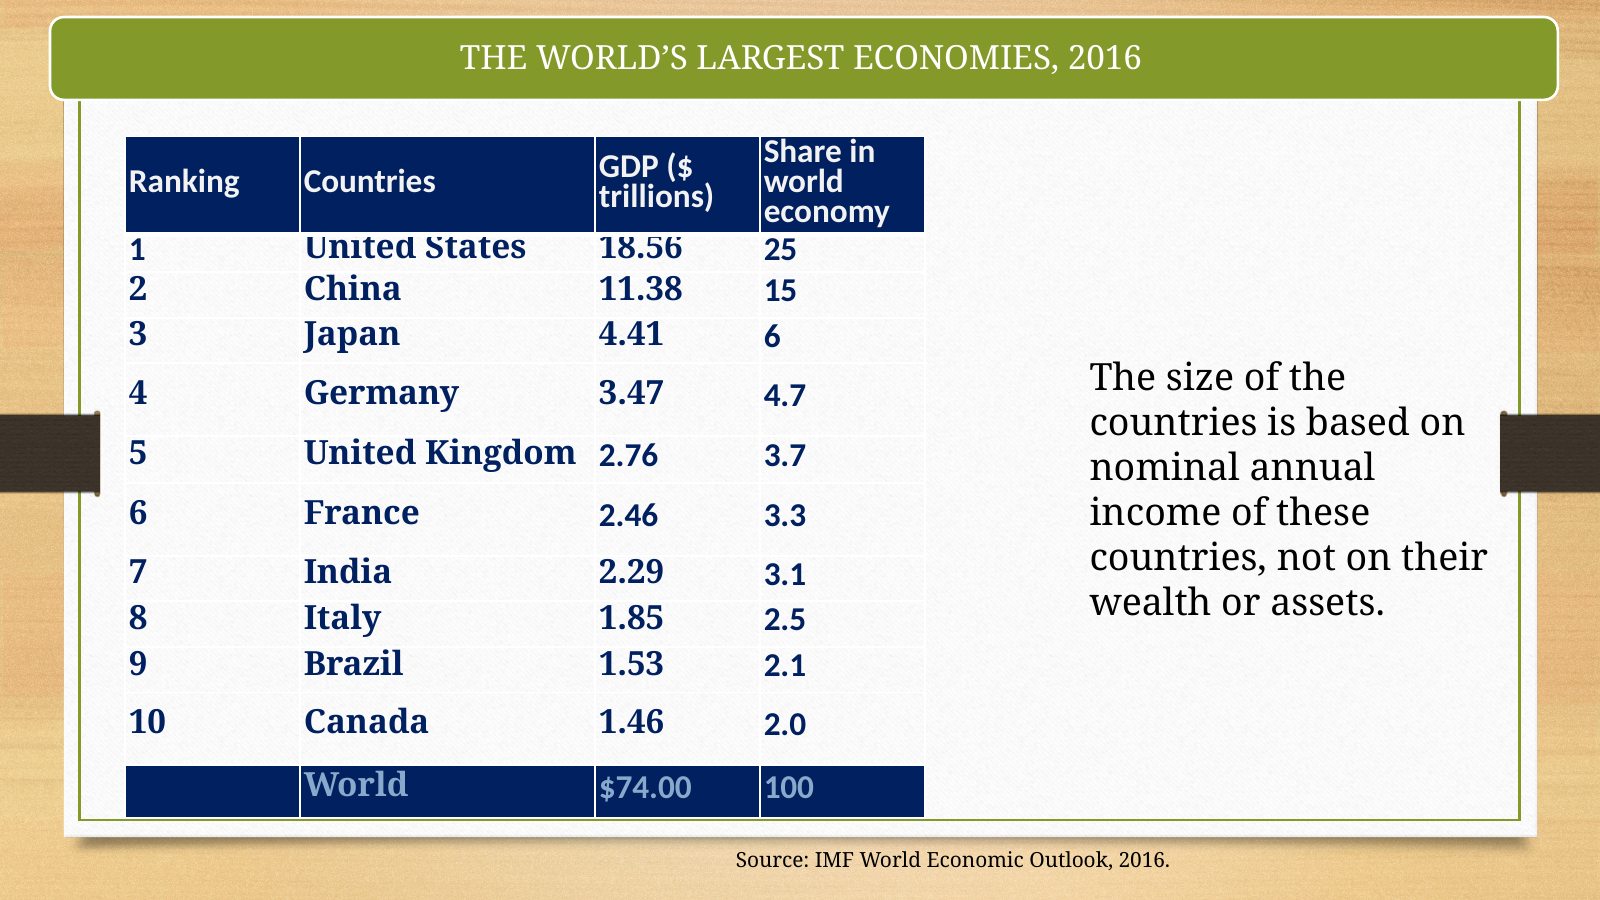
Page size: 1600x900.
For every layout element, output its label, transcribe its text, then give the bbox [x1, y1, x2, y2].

table_cell 2.1 [761, 648, 924, 692]
table_cell India [301, 557, 594, 600]
table_cell 15 [761, 273, 924, 317]
table_cell 10 [126, 693, 299, 764]
table_cell 2 [126, 273, 299, 317]
table_header Ranking [126, 137, 299, 232]
table_cell 2.5 [761, 602, 924, 646]
table_cell Japan [301, 319, 594, 362]
table_cell 18.56 [596, 237, 759, 271]
table_cell [126, 766, 299, 817]
table_cell 5 [126, 437, 299, 482]
table_cell 1.53 [596, 648, 759, 692]
table_header Countries [301, 137, 594, 232]
table_cell Canada [301, 693, 594, 764]
table_cell United States [301, 237, 594, 271]
table_cell 6 [761, 319, 924, 362]
table_cell $74.00 [596, 766, 759, 817]
table_cell 4 [126, 364, 299, 435]
table_cell 11.38 [596, 273, 759, 317]
table_cell 3.3 [761, 484, 924, 555]
table_cell 2.76 [596, 437, 759, 482]
table_cell 1.85 [596, 602, 759, 646]
table_cell Brazil [301, 648, 594, 692]
table_cell France [301, 484, 594, 555]
table_cell 2.29 [596, 557, 759, 600]
table_cell 3.47 [596, 364, 759, 435]
table_cell 9 [126, 648, 299, 692]
table_cell 3 [126, 319, 299, 362]
table_cell 1 [126, 237, 299, 271]
table_header Share in world economy [761, 137, 924, 232]
table_cell 7 [126, 557, 299, 600]
table_cell World [301, 766, 594, 817]
table_cell 1.46 [596, 693, 759, 764]
table_cell 6 [126, 484, 299, 555]
table_cell 4.41 [596, 319, 759, 362]
table_cell 25 [761, 237, 924, 271]
table_cell United Kingdom [301, 437, 594, 482]
table_cell 3.1 [761, 557, 924, 600]
table_cell 2.0 [761, 693, 924, 764]
table_cell 2.46 [596, 484, 759, 555]
table_cell 8 [126, 602, 299, 646]
table_cell Italy [301, 602, 594, 646]
text_box The size of the countries is based on nominal annual income of these countries, not on their wealth or assets. [1074, 346, 1513, 675]
table_cell 100 [761, 766, 924, 817]
table_header GDP ($ trillions) [596, 137, 759, 232]
table_cell Germany [301, 364, 594, 435]
table_cell 3.7 [761, 437, 924, 482]
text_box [49, 14, 1559, 101]
picture [0, 0, 1600, 900]
table_cell 4.7 [761, 364, 924, 435]
table_cell China [301, 273, 594, 317]
text_box Source: IMF World Economic Outlook, 2016. [721, 839, 1191, 880]
